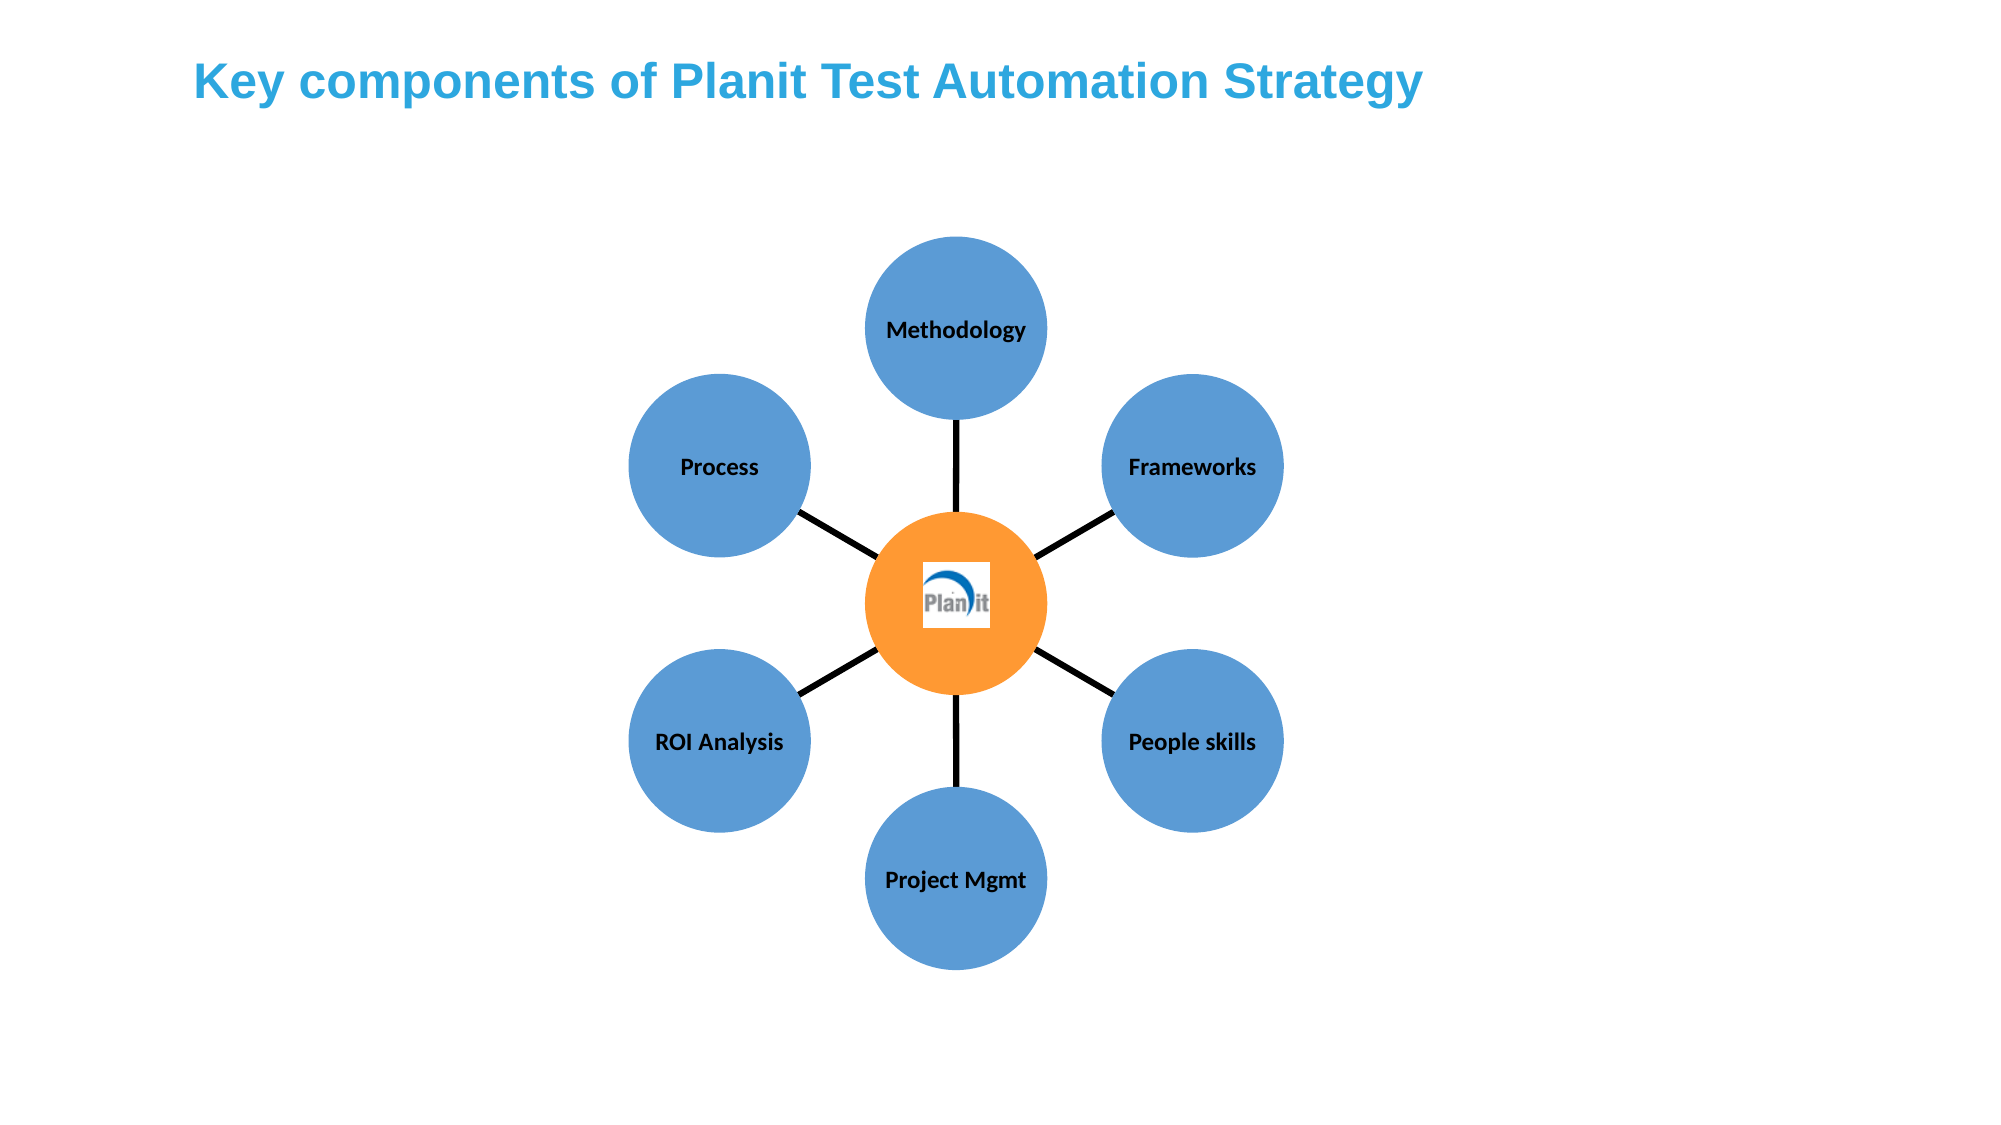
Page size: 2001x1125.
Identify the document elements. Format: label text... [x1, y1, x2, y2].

text_box Key components of Planit Test Automation Strategy [183, 17, 1684, 146]
picture [922, 562, 990, 628]
text_box Project Mgmt [864, 786, 1048, 971]
text_box [864, 511, 1048, 696]
text_box ROI Analysis [628, 649, 811, 833]
text_box Frameworks [1101, 374, 1284, 558]
text_box Process [628, 373, 811, 558]
text_box People skills [1101, 649, 1284, 833]
text_box Methodology [864, 236, 1048, 420]
text_box [64, 197, 1475, 1050]
text_box [250, 177, 1662, 1030]
